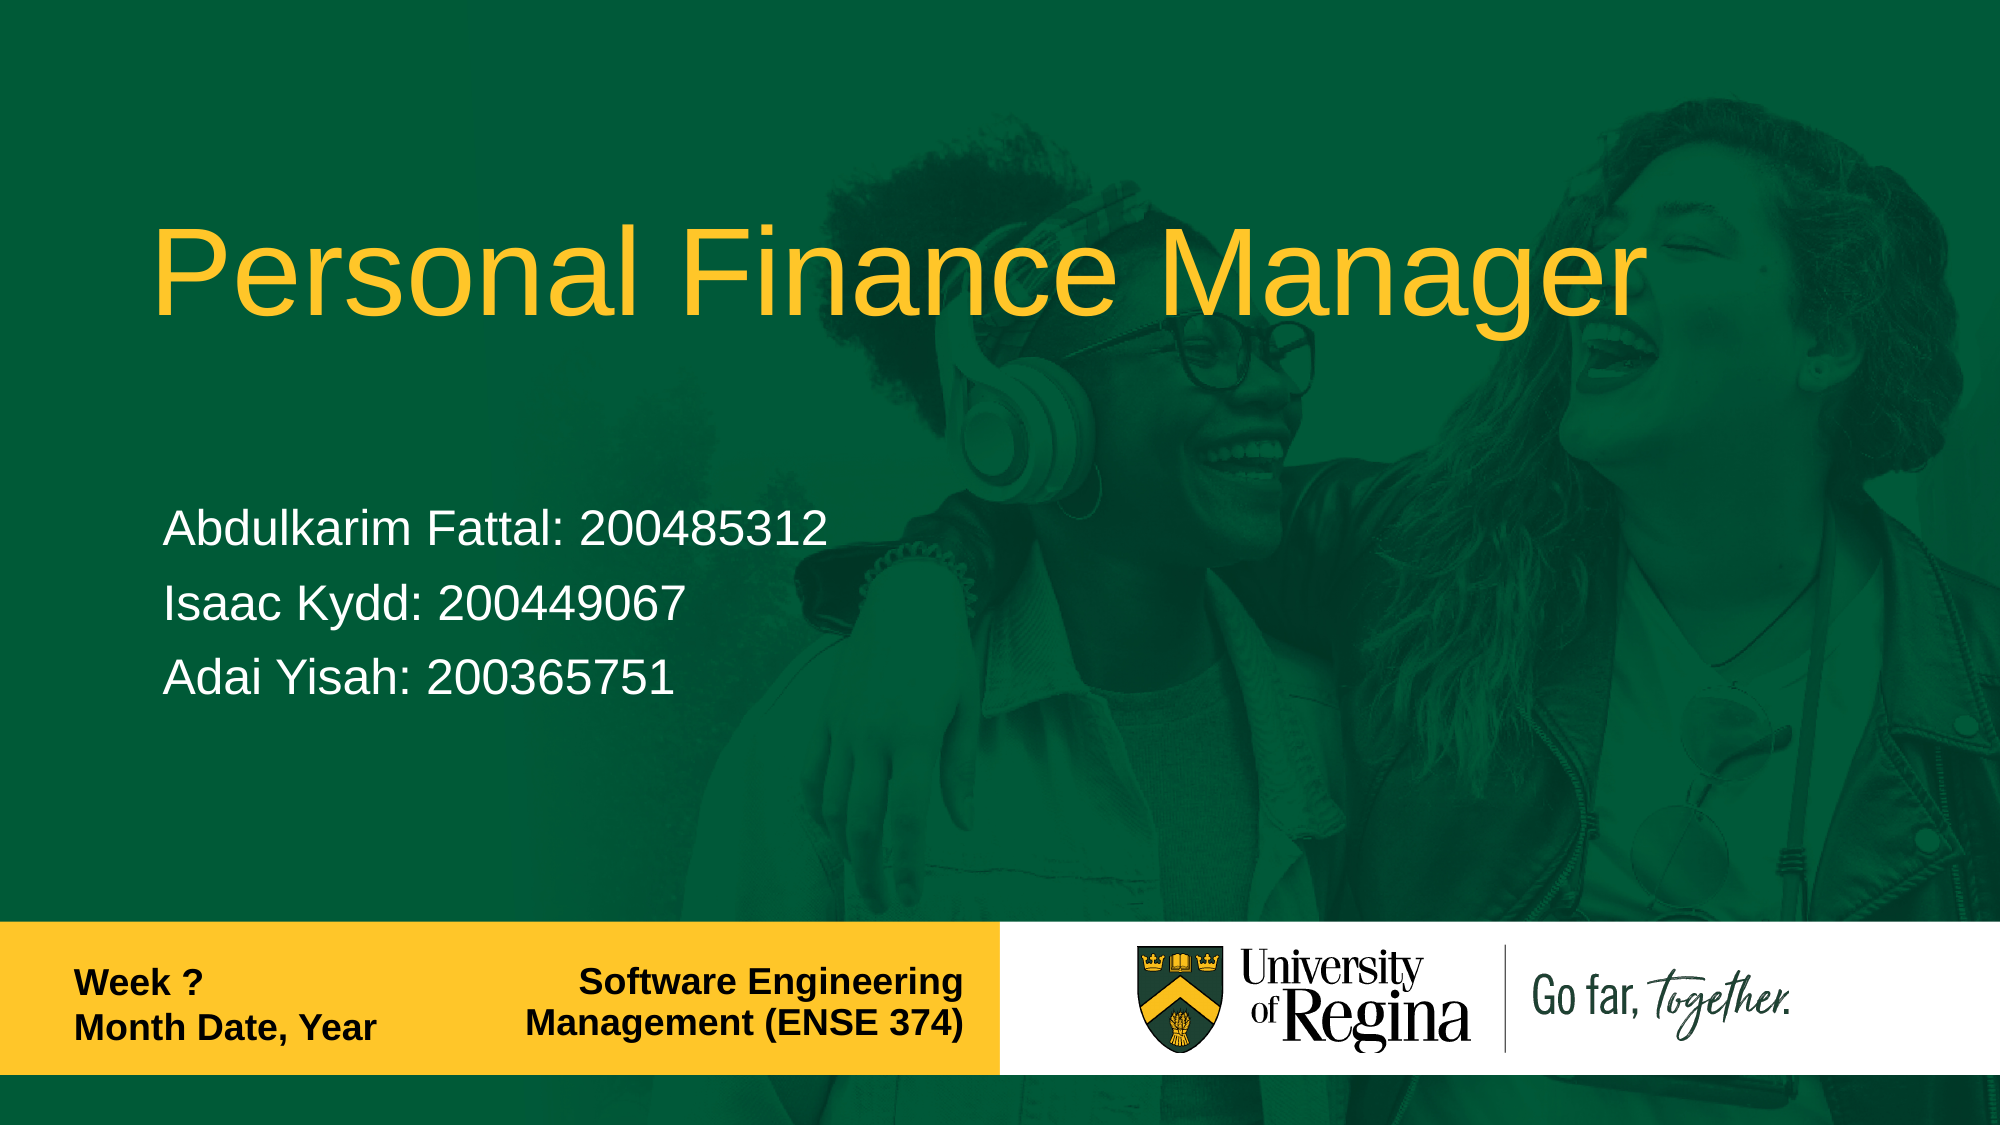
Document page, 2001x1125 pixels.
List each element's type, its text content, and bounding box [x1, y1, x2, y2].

title Personal Finance Manager [134, 200, 1896, 355]
list Week ? Month Date, Year [58, 957, 428, 1048]
text_box Software Engineering Management (ENSE 374) [508, 957, 980, 1048]
subtitle Abdulkarim Fattal: 200485312 Isaac Kydd: 200449067 Adai Yisah: 200365751 [147, 494, 1909, 657]
picture [0, 0, 2000, 921]
picture [0, 1075, 2000, 1125]
picture [1137, 944, 1789, 1053]
